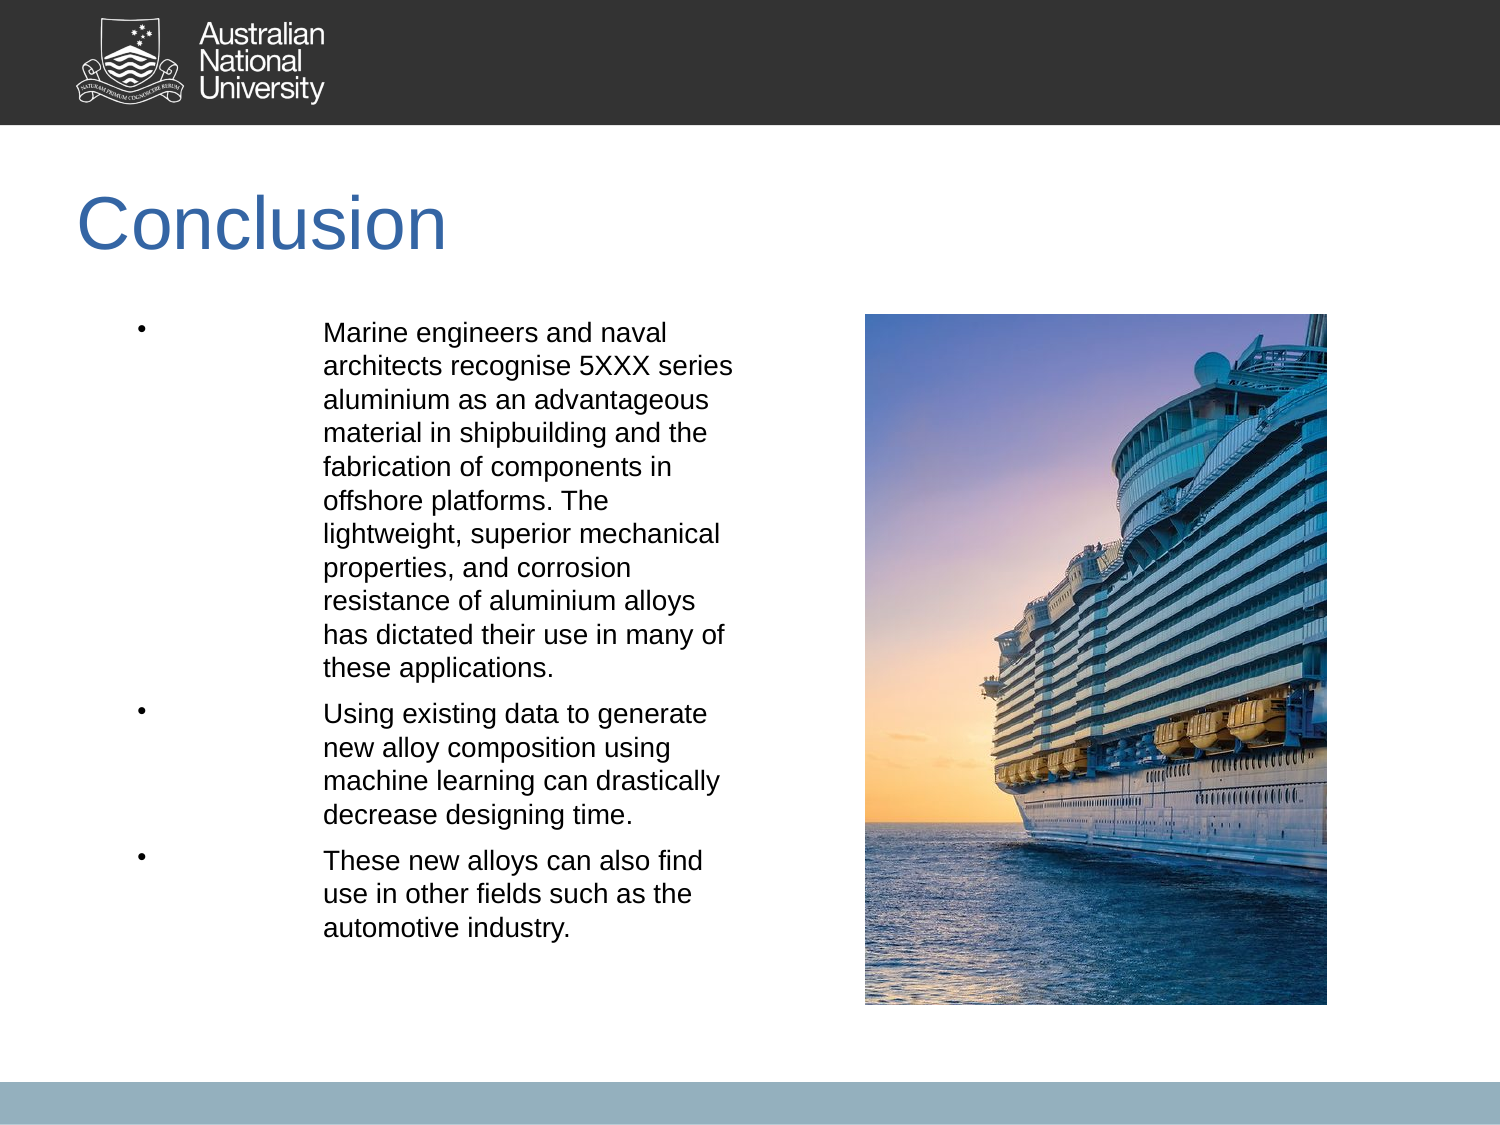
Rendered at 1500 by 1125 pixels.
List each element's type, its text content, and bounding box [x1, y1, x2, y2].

text_box Conclusion [76, 125, 1427, 313]
text_box Marine engineers and naval architects recognise 5XXX series aluminium as an advantageous material in shipbuilding and the fabrication of components in offshore platforms. The lightweight, superior mechanical properties, and corrosion resistance of aluminium alloys has dictated their use in many of these applications. Using existing data to generate new alloy composition using machine learning can drastically decrease designing time. These new alloys can also find use in other fields such as the automotive industry. [75, 314, 734, 1005]
picture [865, 314, 1327, 1005]
picture [76, 18, 325, 105]
